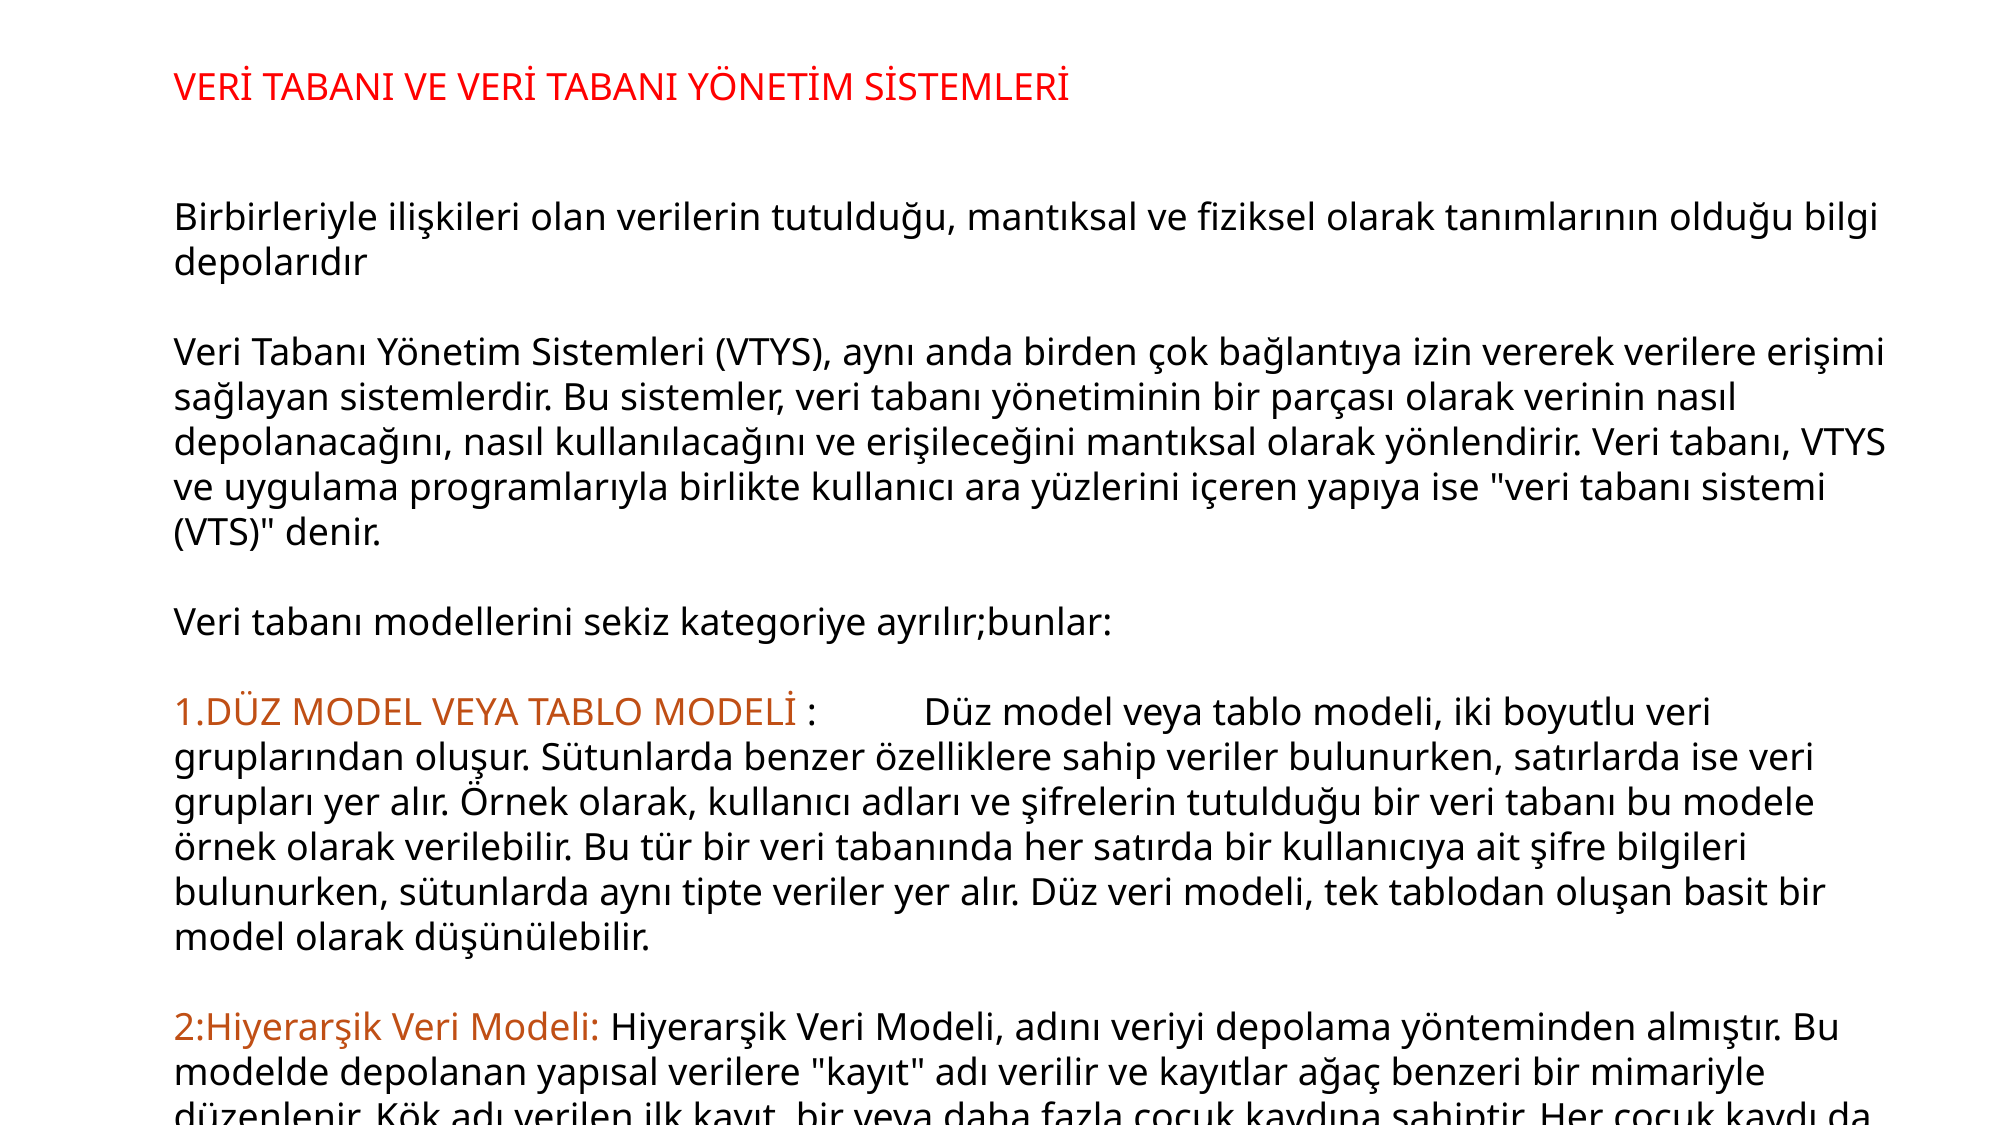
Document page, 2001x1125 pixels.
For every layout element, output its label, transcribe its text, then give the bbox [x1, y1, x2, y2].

text_box VERİ TABANI VE VERİ TABANI YÖNETİM SİSTEMLERİ [158, 55, 1134, 116]
text_box Birbirleriyle ilişkileri olan verilerin tutulduğu, mantıksal ve fiziksel olarak tanımlarının olduğu bilgi depolarıdır Veri Tabanı Yönetim Sistemleri (VTYS), aynı anda birden çok bağlantıya izin vererek verilere erişimi sağlayan sistemlerdir. Bu sistemler, veri tabanı yönetiminin bir parçası olarak verinin nasıl depolanacağını, nasıl kullanılacağını ve erişileceğini mantıksal olarak yönlendirir. Veri tabanı, VTYS ve uygulama programlarıyla birlikte kullanıcı ara yüzlerini içeren yapıya ise "veri tabanı sistemi (VTS)" denir. Veri tabanı modellerini sekiz kategoriye ayrılır;bunlar: 1.DÜZ MODEL VEYA TABLO MODELİ : Düz model veya tablo modeli, iki boyutlu veri gruplarından oluşur. Sütunlarda benzer özelliklere sahip veriler bulunurken, satırlarda ise veri grupları yer alır. Örnek olarak, kullanıcı adları ve şifrelerin tutulduğu bir veri tabanı bu modele örnek olarak verilebilir. Bu tür bir veri tabanında her satırda bir kullanıcıya ait şifre bilgileri bulunurken, sütunlarda aynı tipte veriler yer alır. Düz veri modeli, tek tablodan oluşan basit bir model olarak düşünülebilir. 2:Hiyerarşik Veri Modeli: Hiyerarşik Veri Modeli, adını veriyi depolama yönteminden almıştır. Bu modelde depolanan yapısal verilere "kayıt" adı verilir ve kayıtlar ağaç benzeri bir mimariyle düzenlenir. Kök adı verilen ilk kayıt, bir veya daha fazla çocuk kaydına sahiptir. Her çocuk kaydı da kendi çocuk kayıtlarına sahip olabilir. Ancak kök dışındaki tüm kayıtların bir ebeveyn kaydı bulunur ve bu şekilde hiyerarşik bir yapı oluşur. [158, 185, 1919, 1125]
